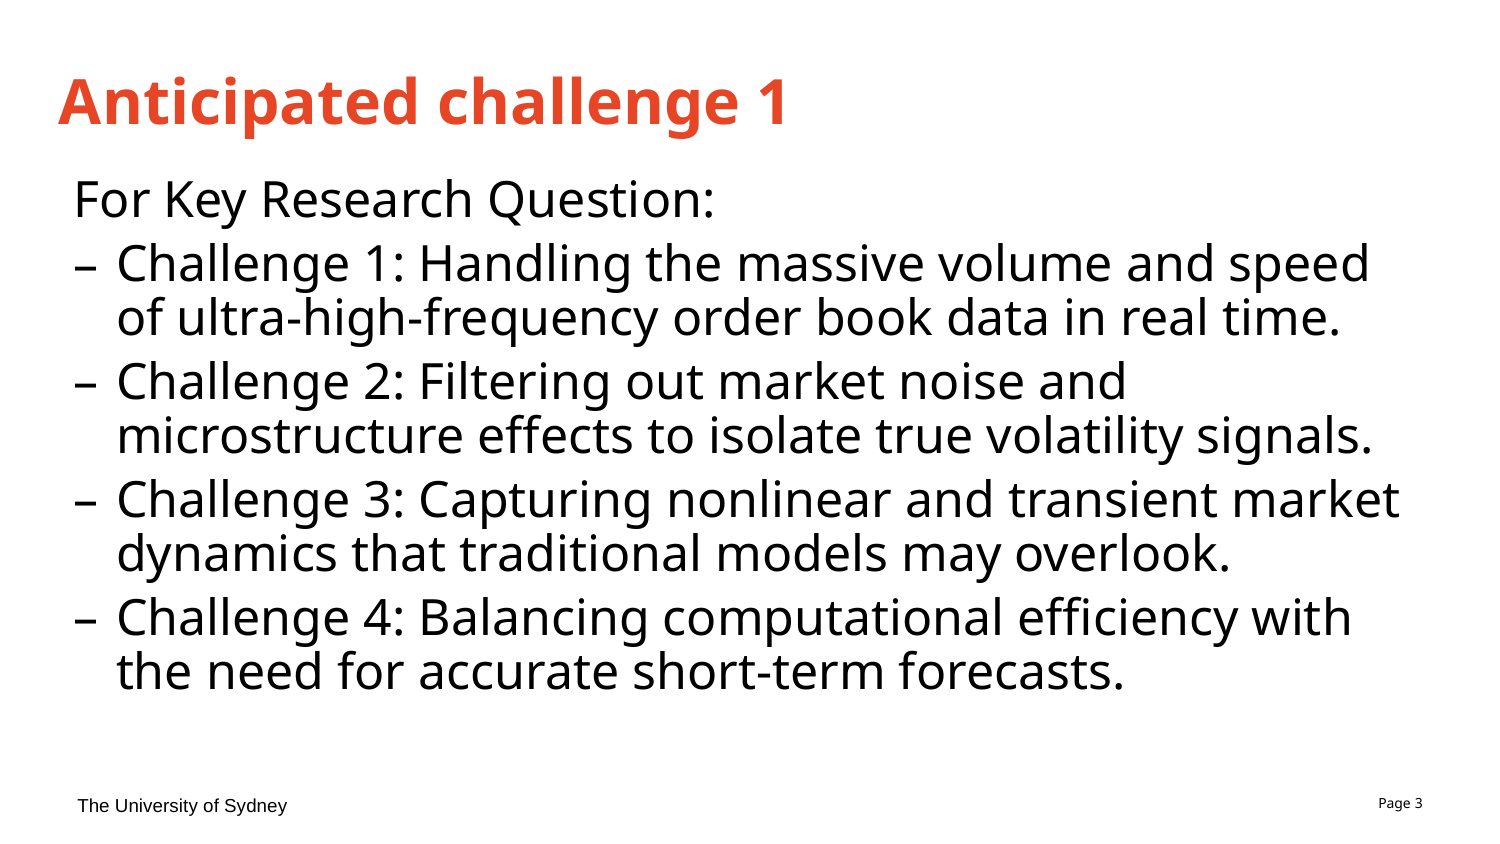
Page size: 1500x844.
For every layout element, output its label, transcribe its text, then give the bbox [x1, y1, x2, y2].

title Anticipated challenge 1 [58, 61, 1442, 142]
list For Key Research Question: Challenge 1: Handling the massive volume and speed of ultra‐high-frequency order book data in real time. Challenge 2: Filtering out market noise and microstructure effects to isolate true volatility signals. Challenge 3: Capturing nonlinear and transient market dynamics that traditional models may overlook. Challenge 4: Balancing computational efficiency with the need for accurate short-term forecasts. [58, 167, 1425, 754]
